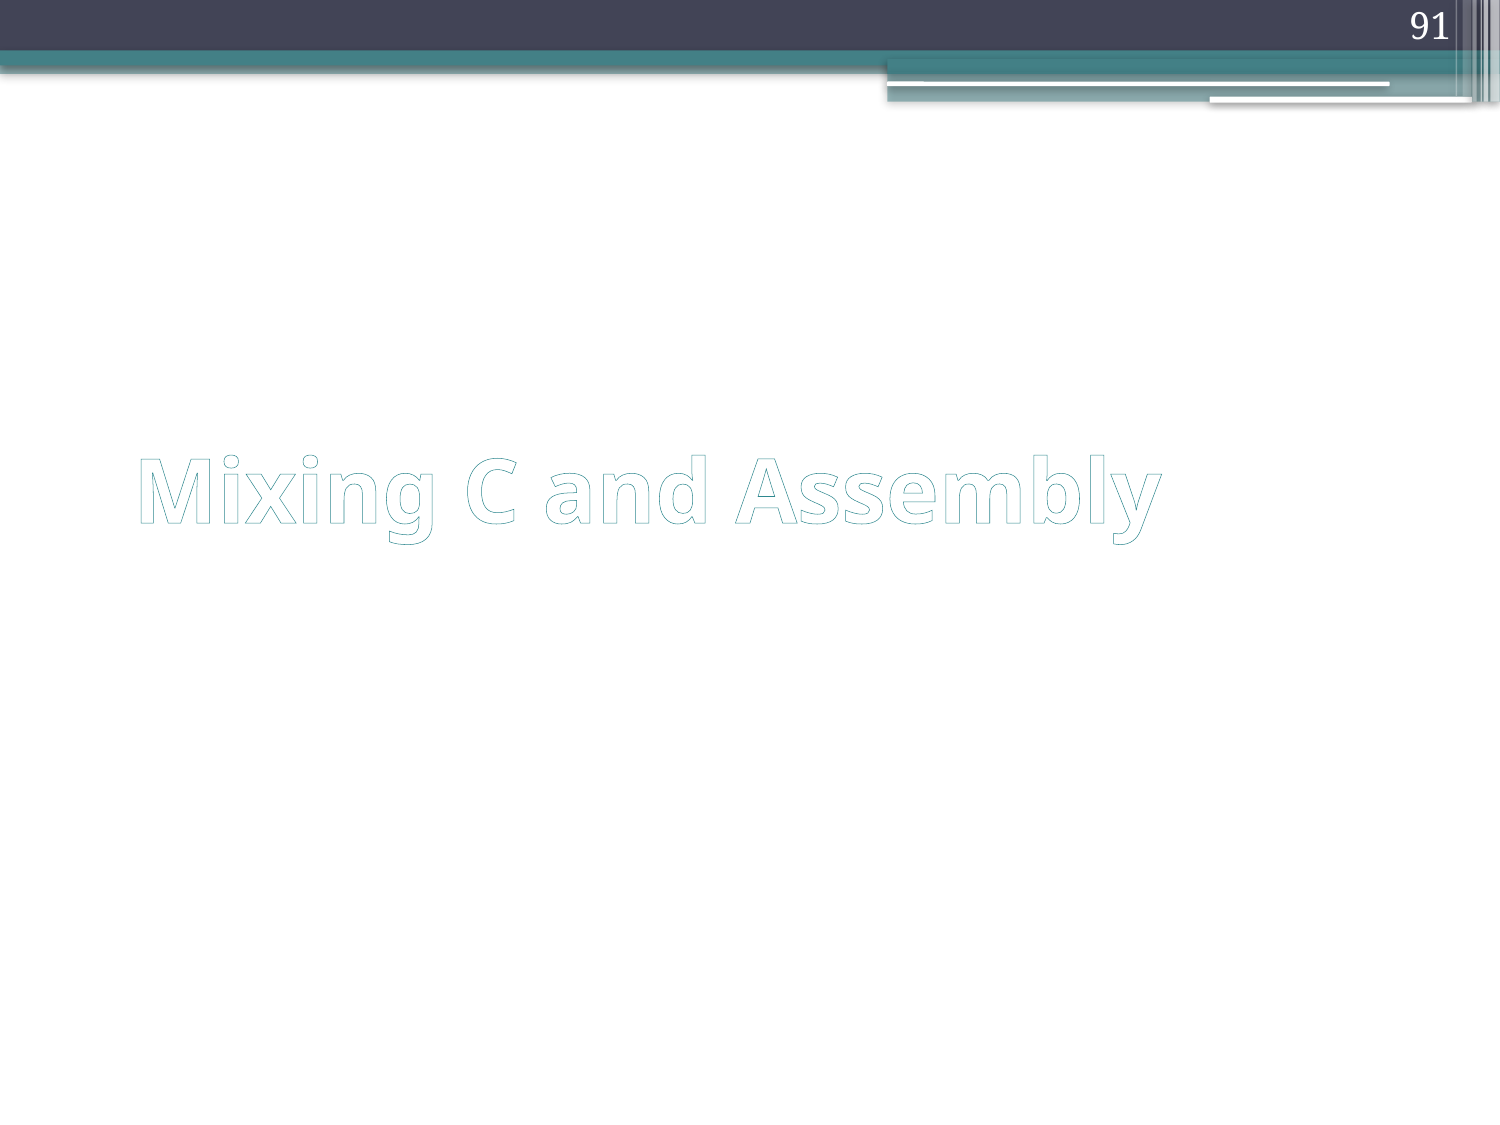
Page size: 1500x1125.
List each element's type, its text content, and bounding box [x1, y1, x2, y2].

title Mixing C and Assembly [118, 324, 1394, 549]
slide_number 91 [1341, 0, 1466, 61]
